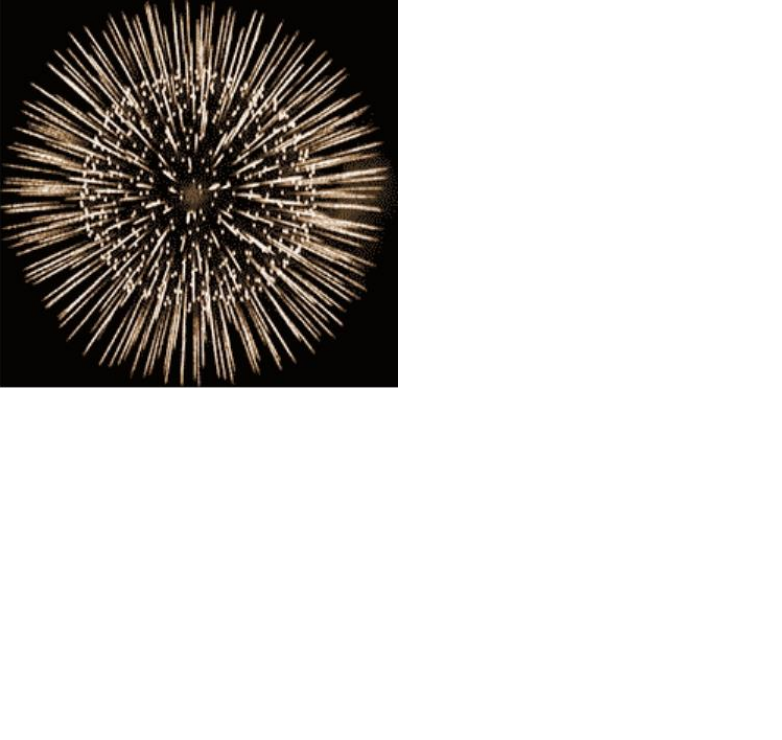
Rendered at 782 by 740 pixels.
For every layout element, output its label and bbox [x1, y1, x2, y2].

text_box [0, 0, 398, 388]
